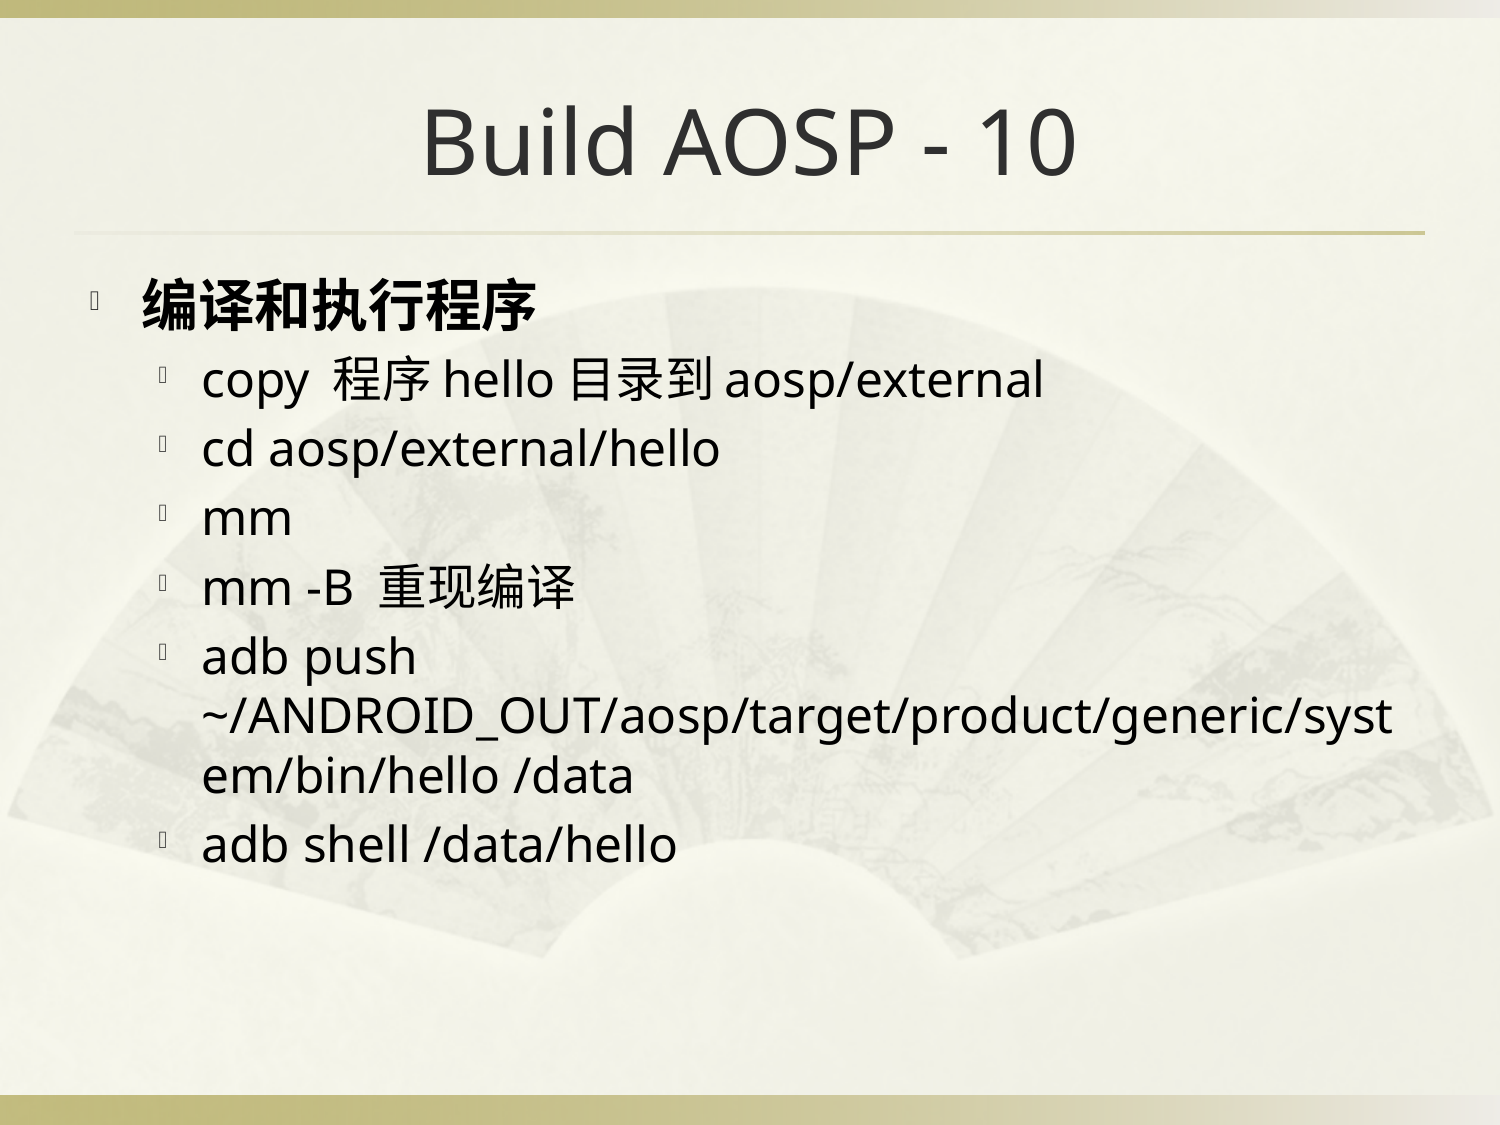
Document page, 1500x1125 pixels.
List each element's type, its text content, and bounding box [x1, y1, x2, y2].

title Build AOSP - 10 [75, 45, 1425, 233]
list 编译和执行程序 copy 程序hello目录到aosp/external cd aosp/external/hello mm mm -B 重现编译 adb push ~/ANDROID_OUT/aosp/target/product/generic/system/bin/hello /data adb shell /data/hello [75, 262, 1425, 1032]
